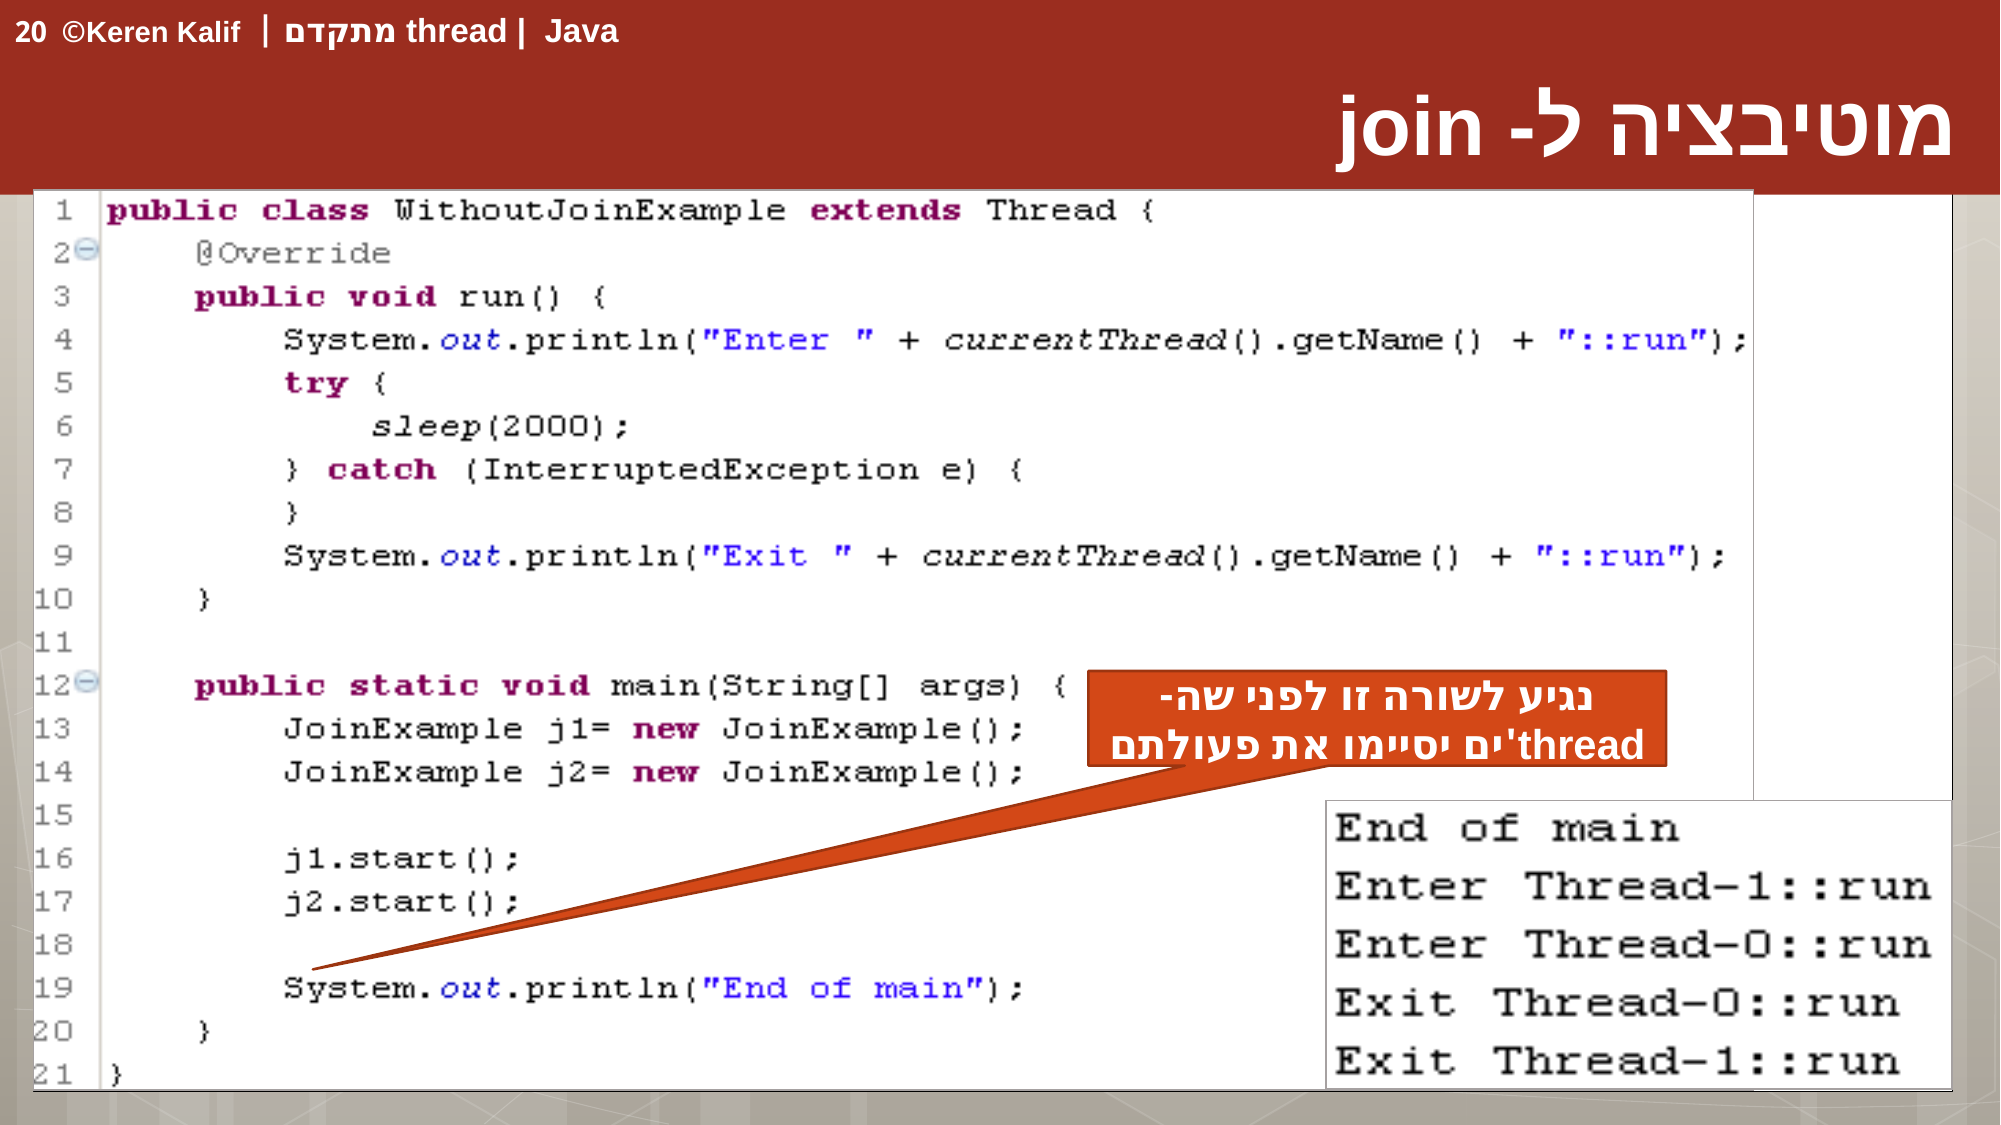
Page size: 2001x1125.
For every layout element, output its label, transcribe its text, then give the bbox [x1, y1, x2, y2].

title מוטיבציה ל- join [0, 64, 1973, 187]
picture [33, 190, 1952, 1090]
